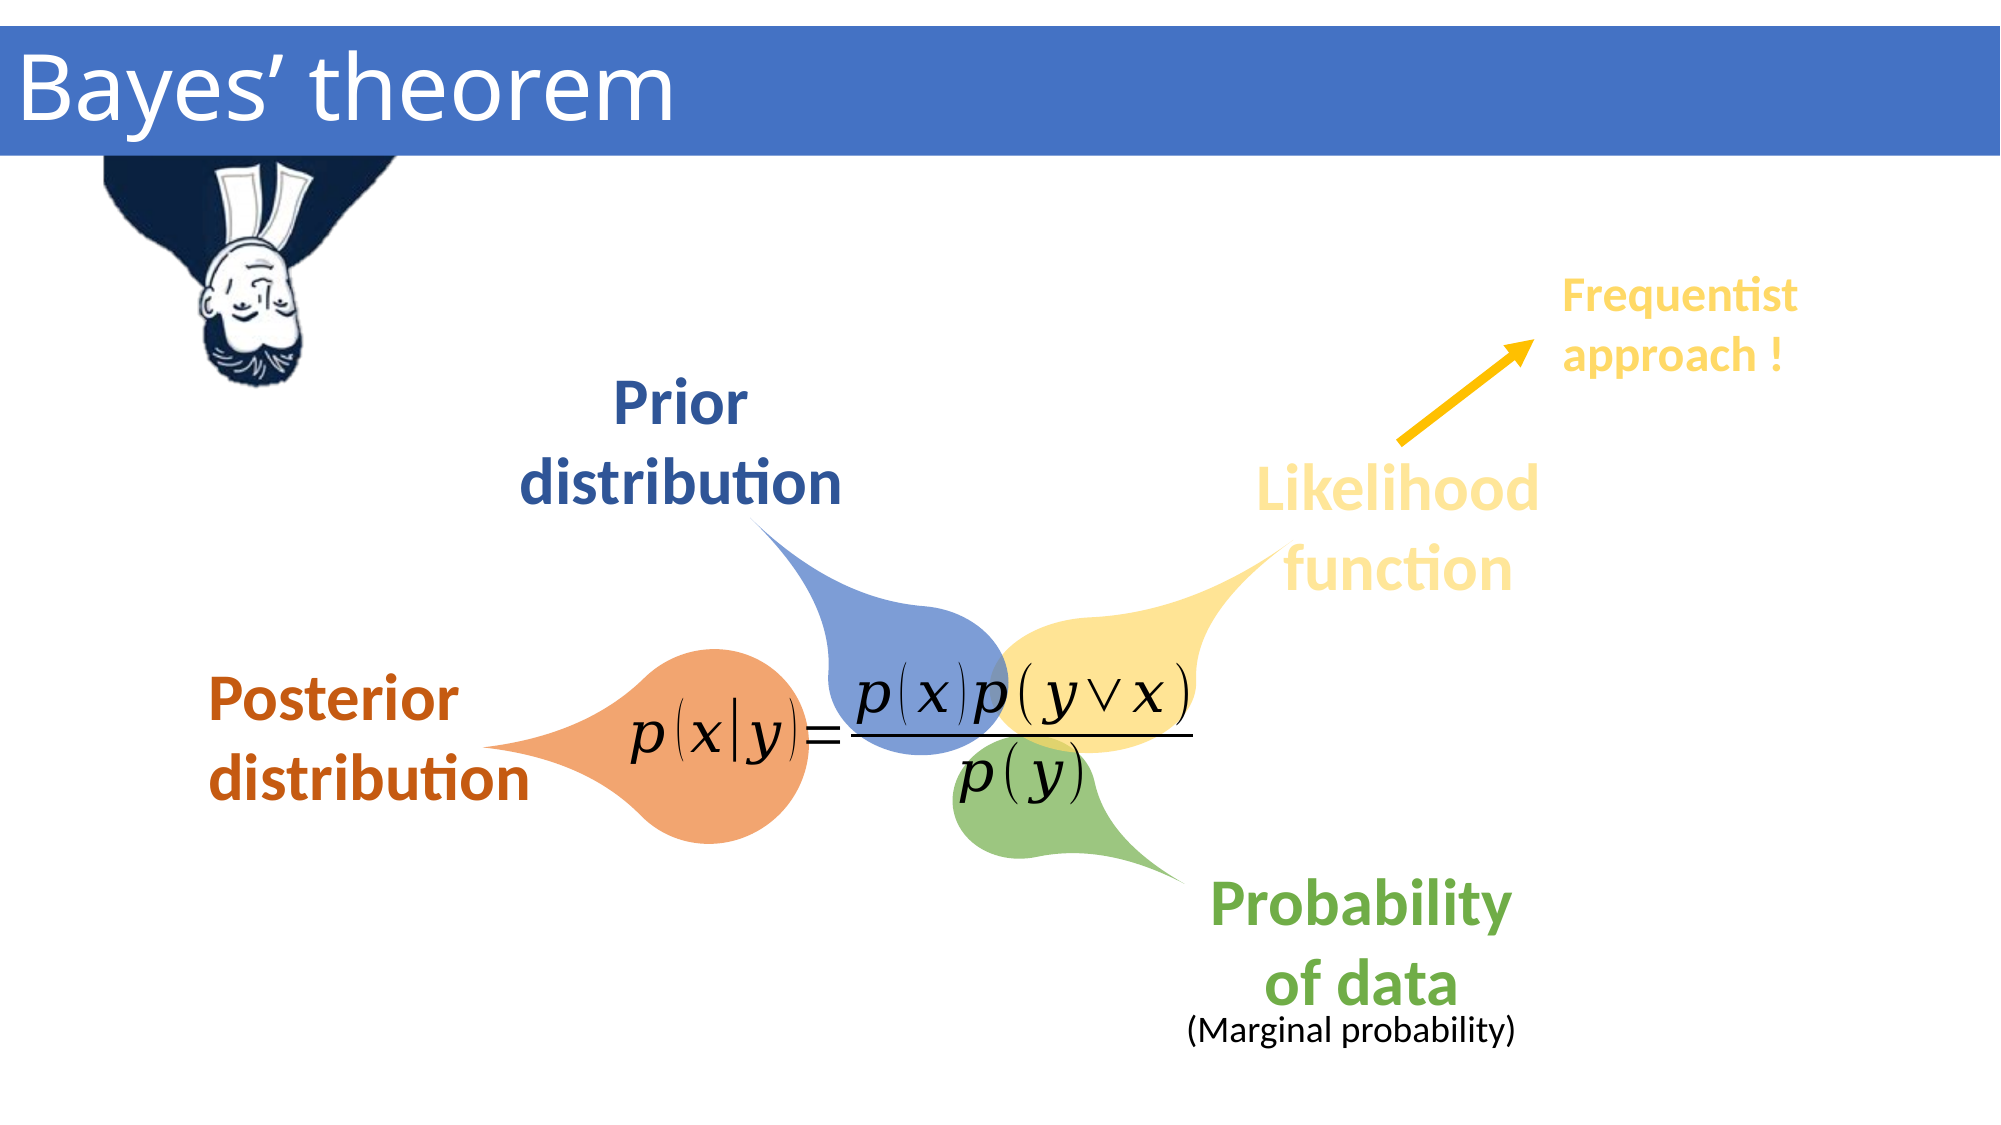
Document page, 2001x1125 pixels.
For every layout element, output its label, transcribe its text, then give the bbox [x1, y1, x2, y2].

picture [77, 135, 421, 468]
text_box [1021, 737, 1159, 755]
text_box (Marginal probability) [1171, 997, 1545, 1058]
text_box Frequentist approach ! [1547, 253, 1902, 389]
text_box [859, 737, 982, 757]
text_box [999, 588, 1221, 734]
text_box [755, 525, 1010, 734]
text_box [1398, 339, 1535, 444]
text_box [951, 737, 1171, 879]
text_box Likelihood function [1208, 435, 1590, 611]
title Bayes’ theorem [0, 26, 2000, 156]
text_box Prior distribution [498, 350, 865, 525]
text_box Probability of data [1171, 851, 1553, 1026]
text_box [560, 648, 810, 845]
text_box Posterior distribution [193, 645, 560, 821]
